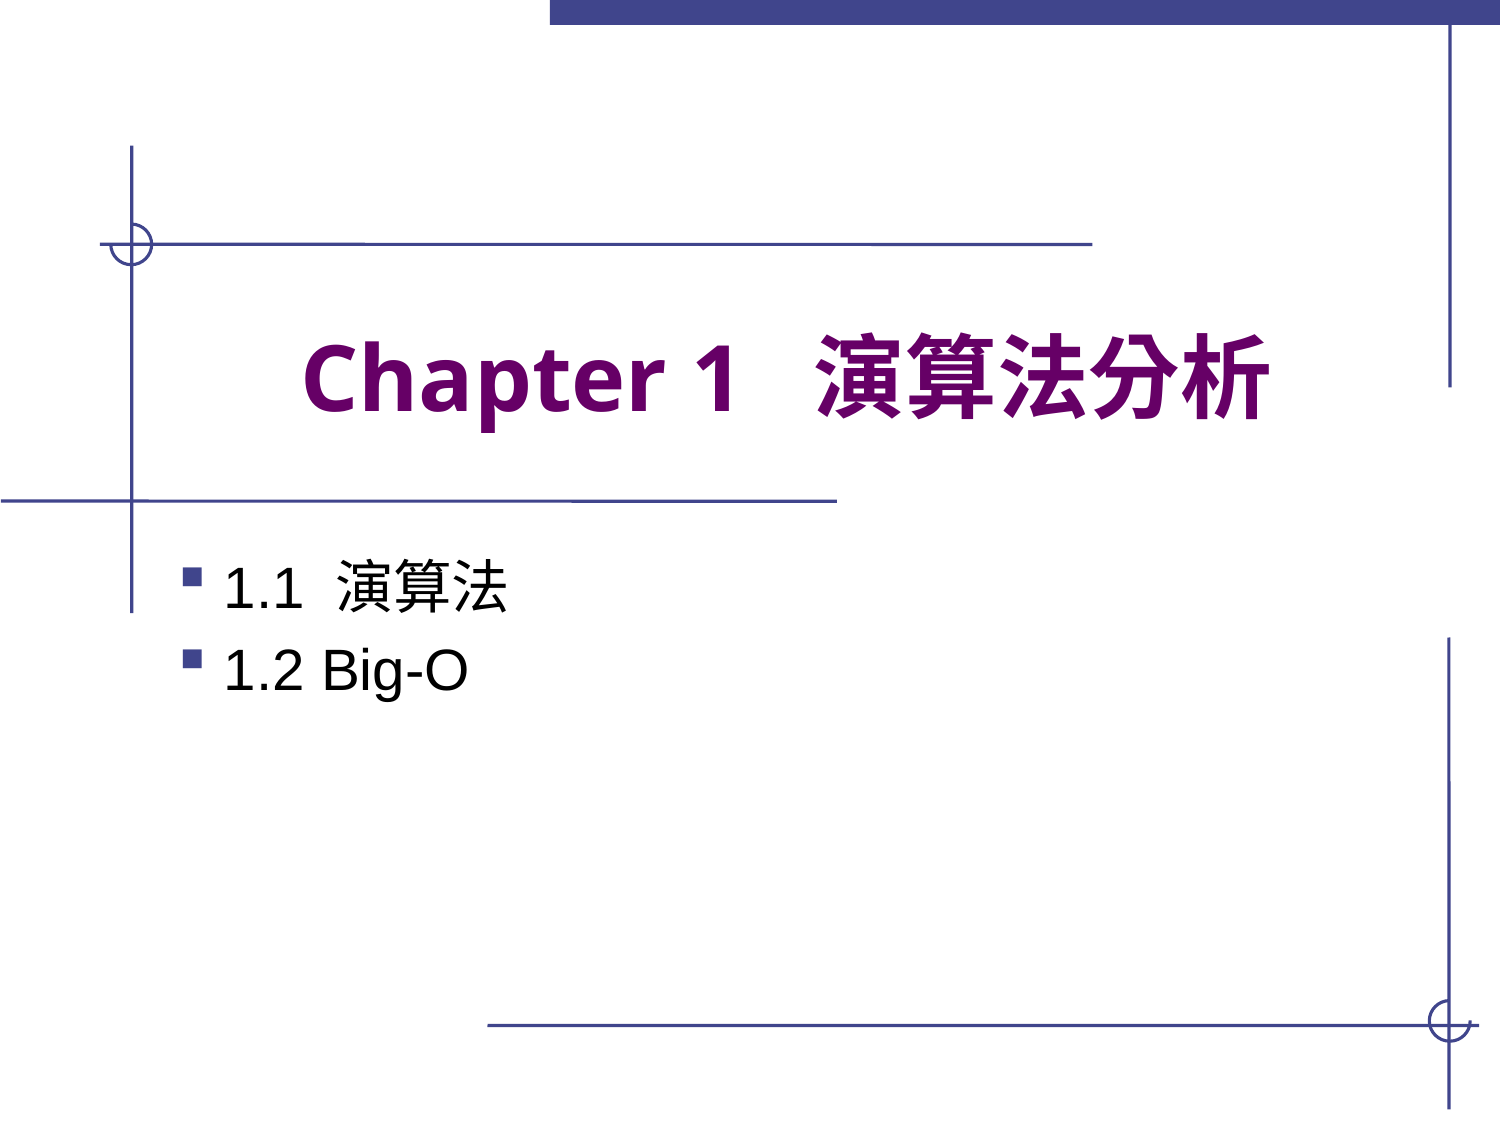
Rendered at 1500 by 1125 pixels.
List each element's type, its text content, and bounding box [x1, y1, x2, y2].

title Chapter 1 演算法分析 [150, 249, 1375, 438]
subtitle 1.1 演算法 1.2 Big-O [162, 542, 1425, 1013]
